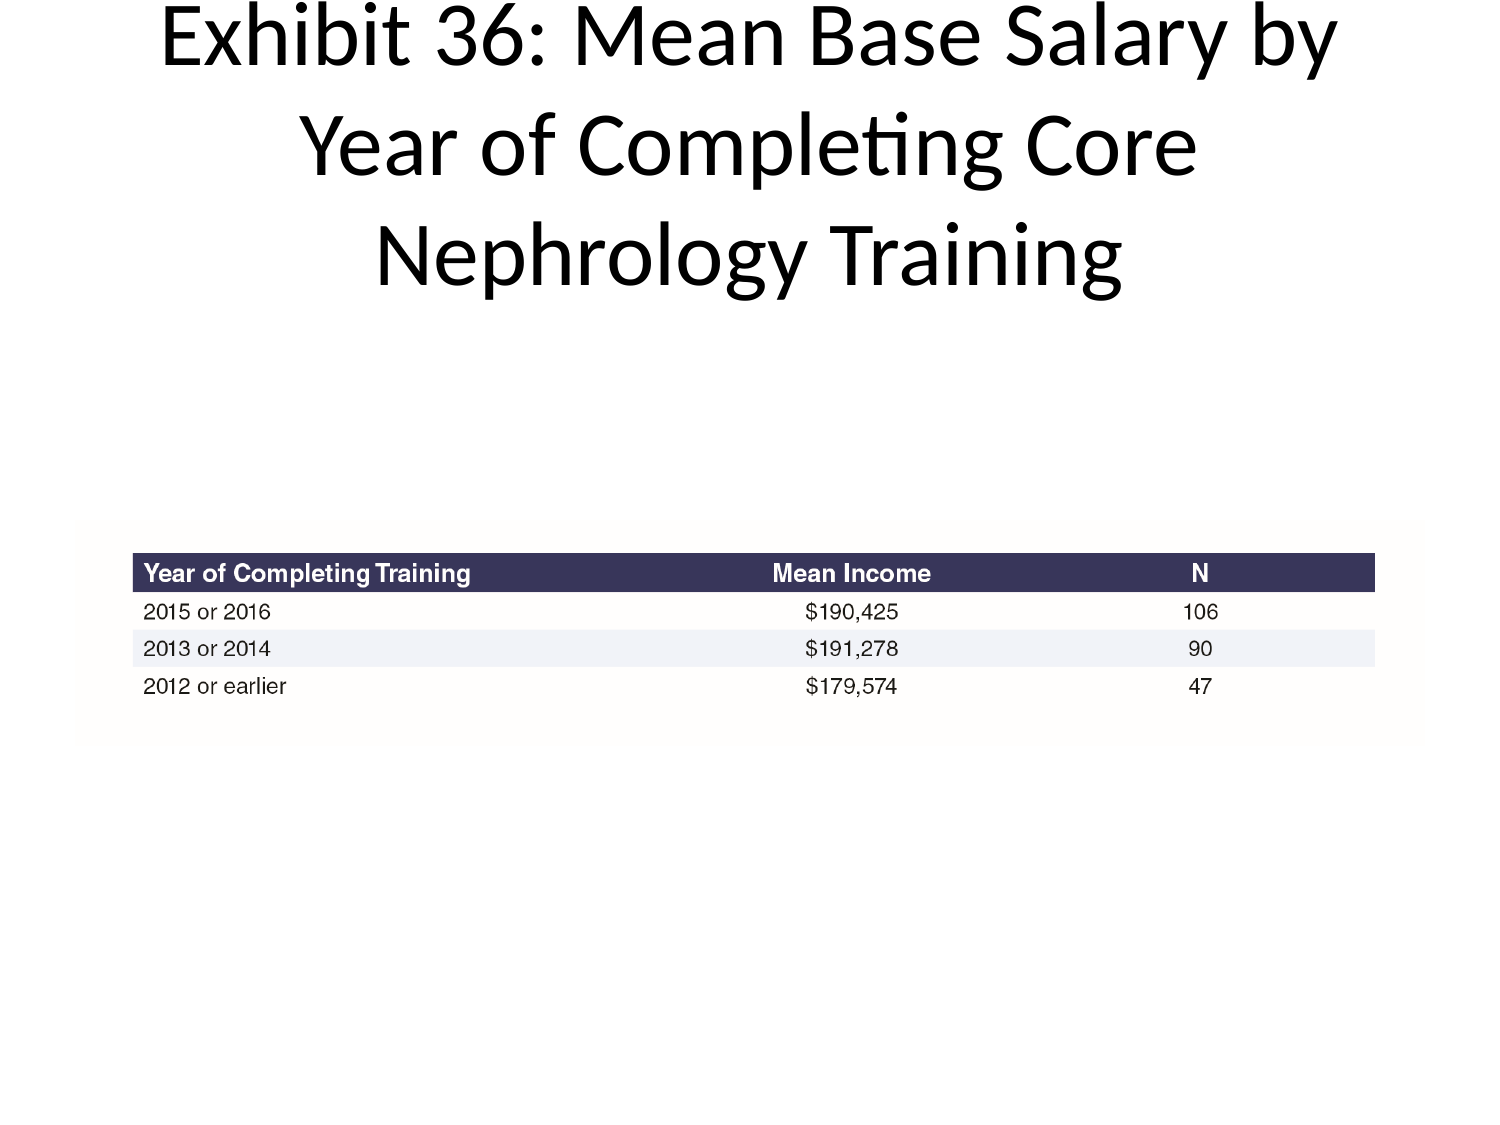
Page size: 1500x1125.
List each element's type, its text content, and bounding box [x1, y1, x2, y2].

title Exhibit 36: Mean Base Salary by Year of Completing Core Nephrology Training [75, 45, 1425, 233]
picture [74, 520, 1426, 746]
